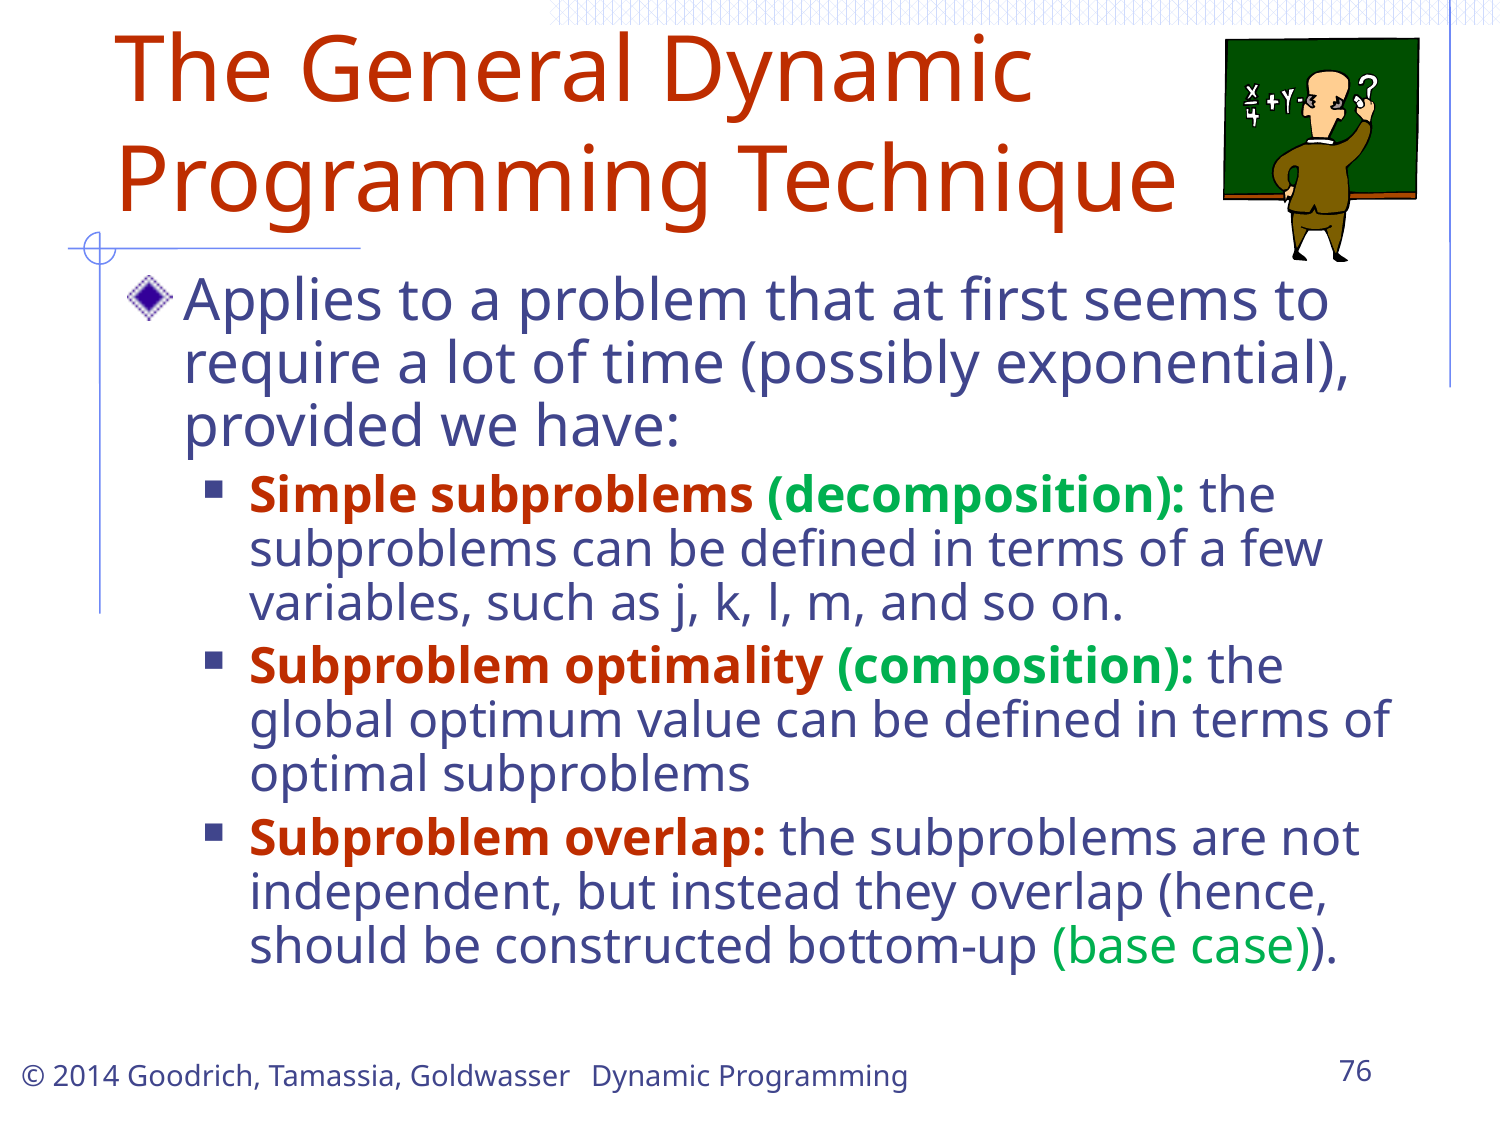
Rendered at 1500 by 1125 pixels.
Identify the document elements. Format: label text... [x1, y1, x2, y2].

footer Dynamic Programming [512, 1075, 988, 1101]
title The General Dynamic Programming Technique [99, 50, 1217, 238]
list Applies to a problem that at first seems to require a lot of time (possibly exponential), provided we have: Simple subproblems (decomposition): the subproblems can be defined in terms of a few variables, such as j, k, l, m, and so on. Subproblem optimality (composition): the global optimum value can be defined in terms of optimal subproblems Subproblem overlap: the subproblems are not independent, but instead they overlap (hence, should be constructed bottom-up (base case)). [112, 262, 1438, 1075]
picture [127, 275, 173, 321]
picture [1222, 37, 1420, 263]
slide_number 76 [1074, 1075, 1388, 1101]
